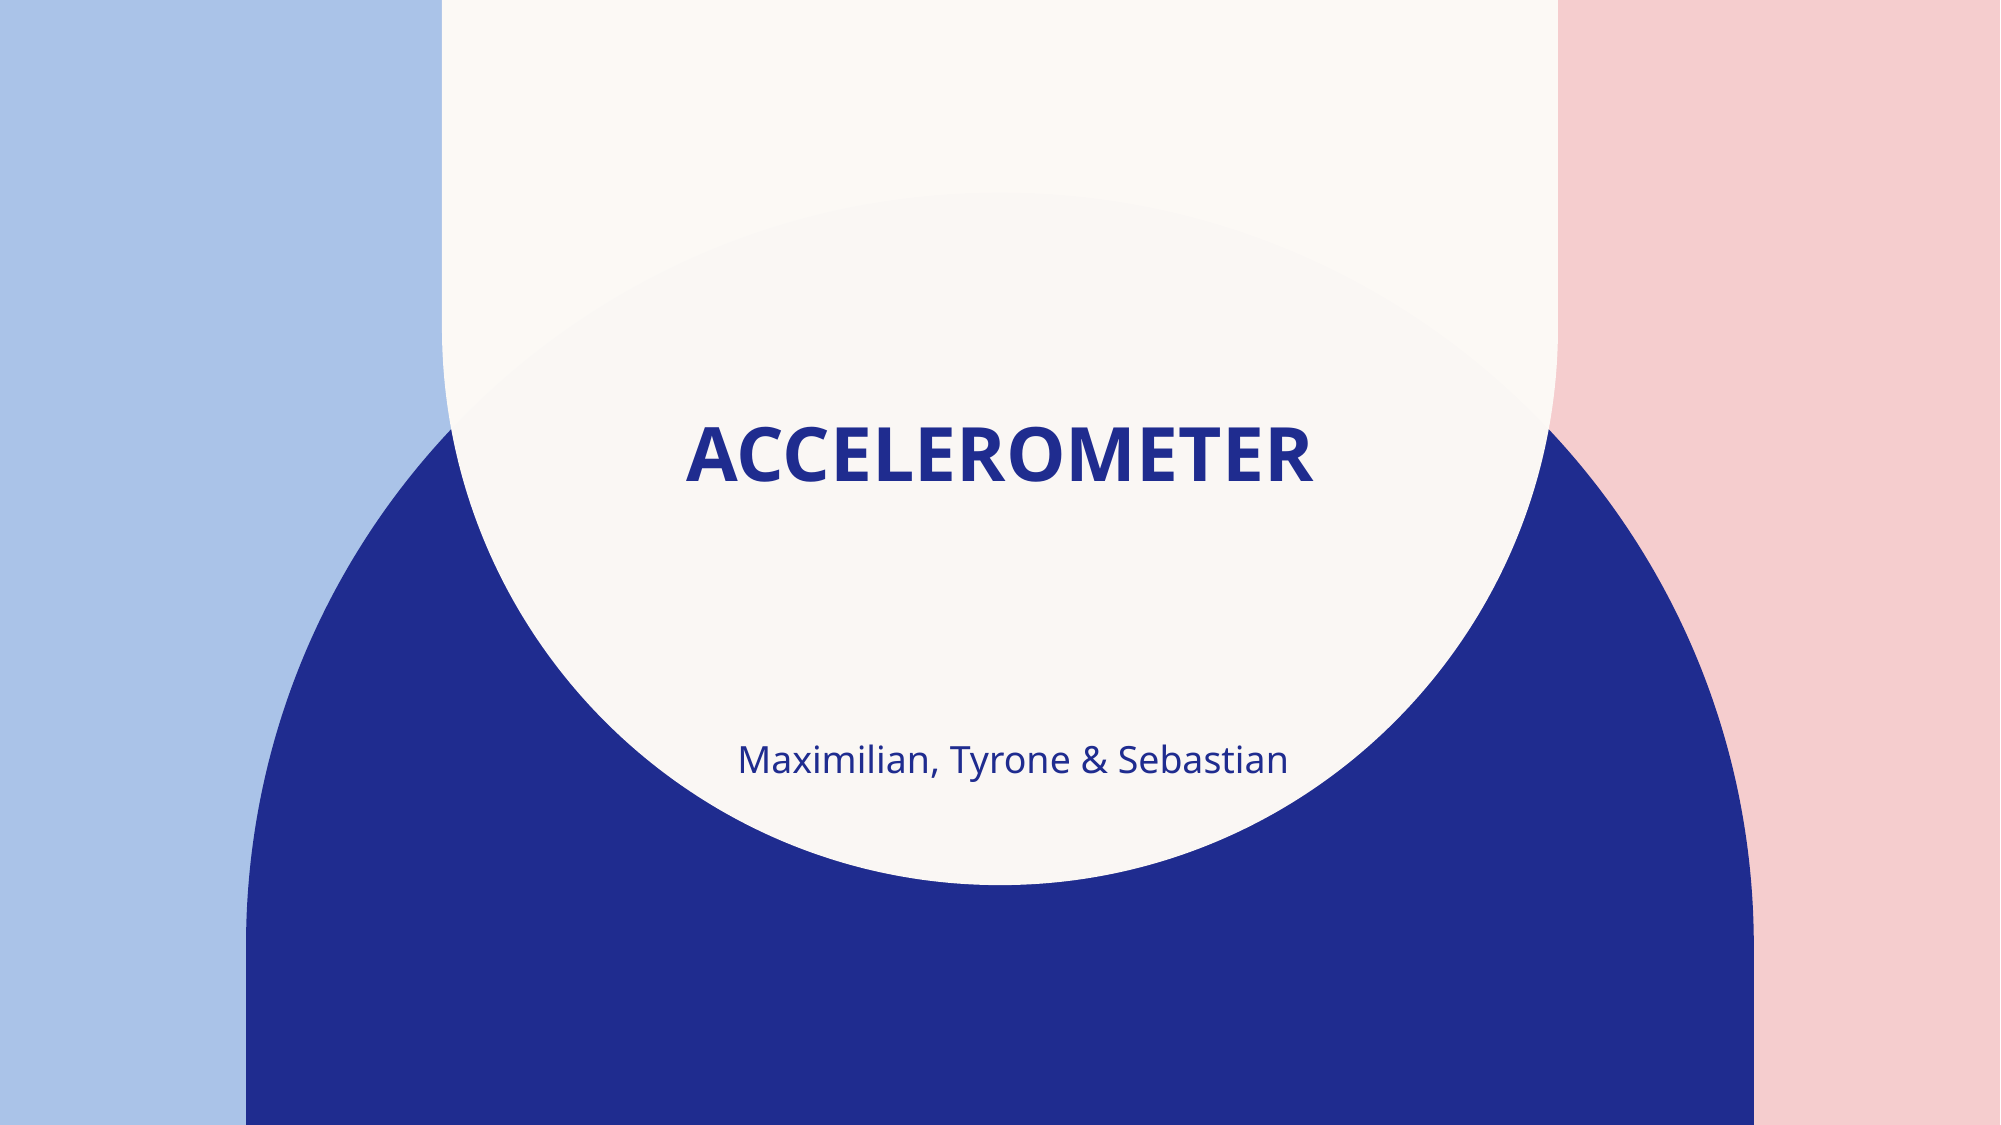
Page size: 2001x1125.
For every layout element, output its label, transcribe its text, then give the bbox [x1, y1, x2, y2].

title Accelerometer [528, 463, 1472, 530]
text_box Maximilian, Tyrone & Sebastian [722, 729, 1318, 789]
